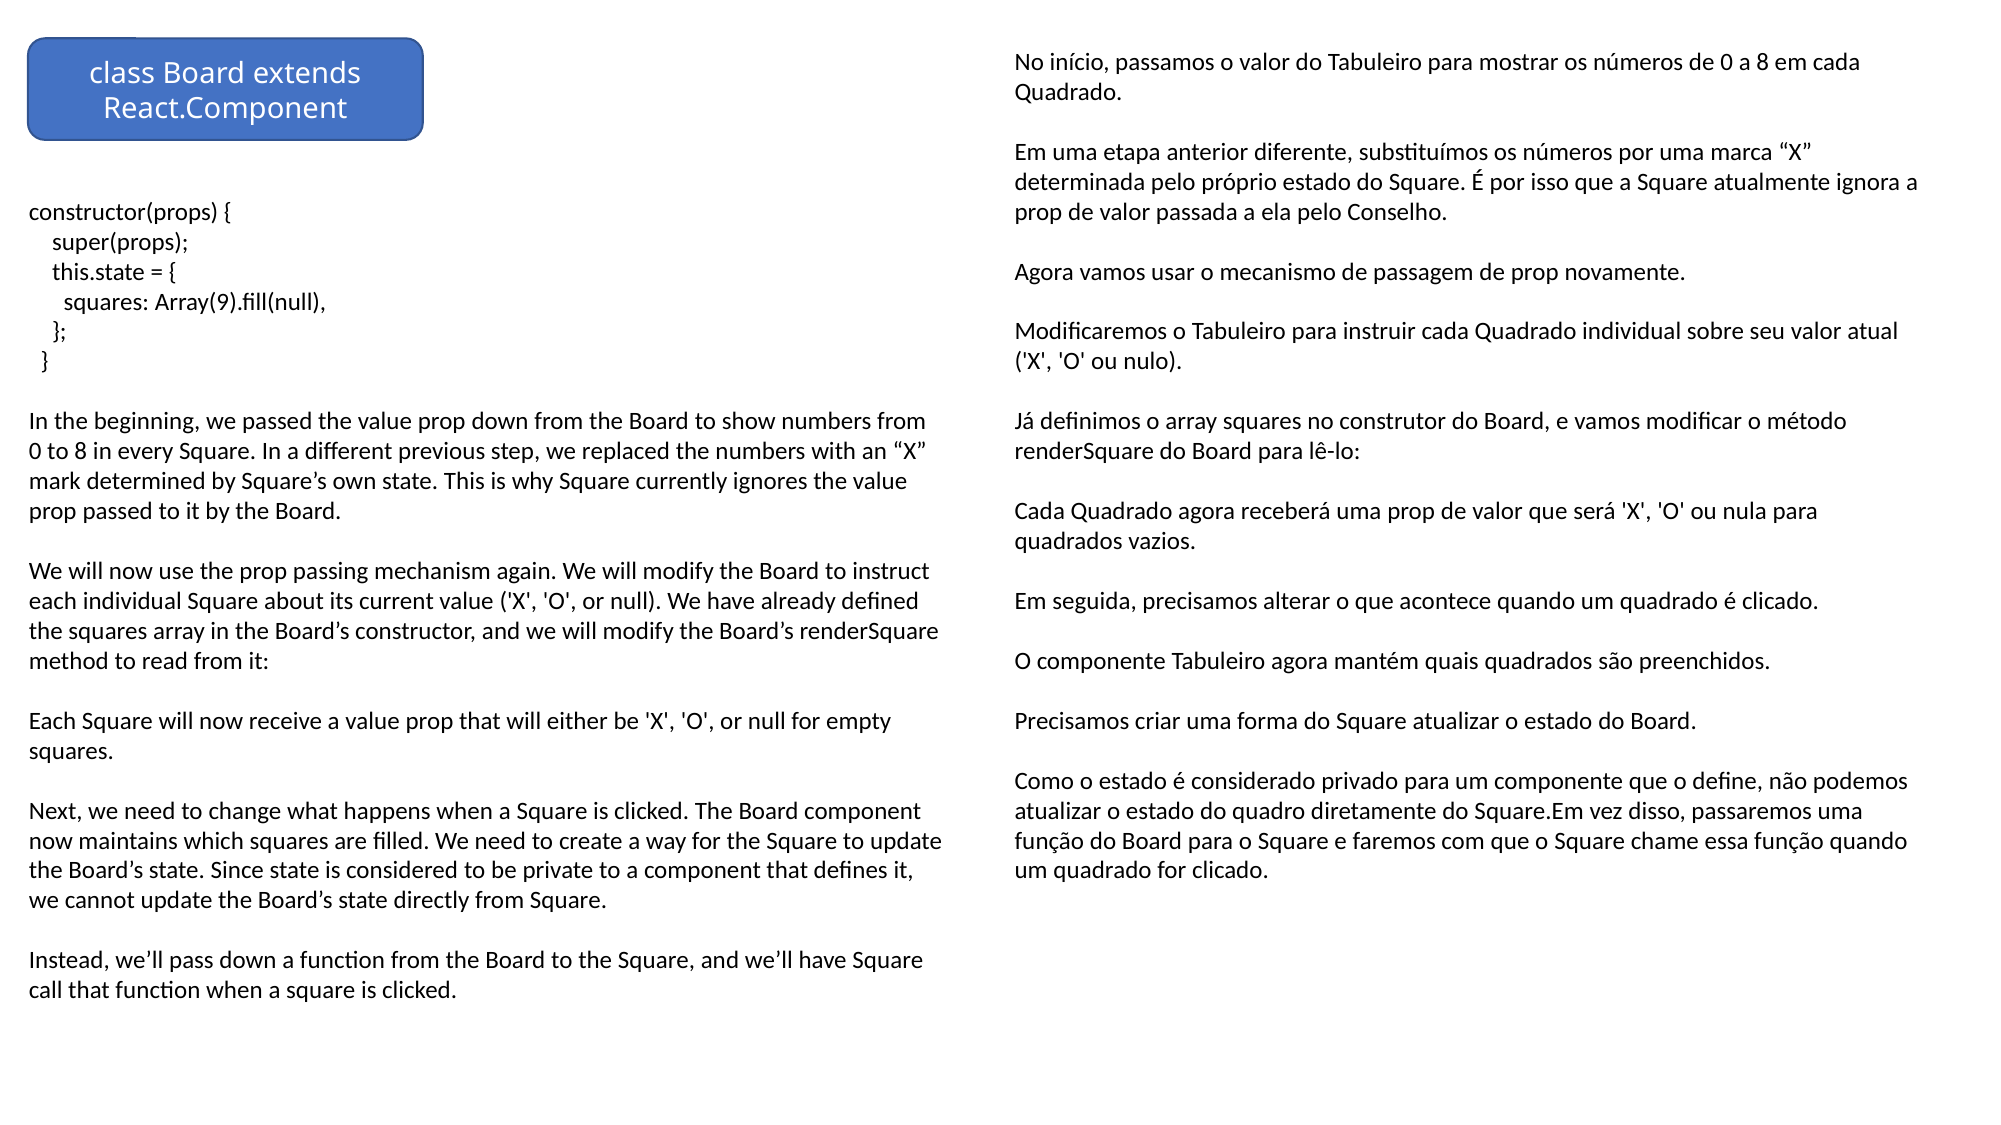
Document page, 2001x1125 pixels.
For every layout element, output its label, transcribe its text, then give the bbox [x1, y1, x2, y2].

text_box No início, passamos o valor do Tabuleiro para mostrar os números de 0 a 8 em cada Quadrado. Em uma etapa anterior diferente, substituímos os números por uma marca “X” determinada pelo próprio estado do Square. É por isso que a Square atualmente ignora a prop de valor passada a ela pelo Conselho. Agora vamos usar o mecanismo de passagem de prop novamente. Modificaremos o Tabuleiro para instruir cada Quadrado individual sobre seu valor atual ('X', 'O' ou nulo). Já definimos o array squares no construtor do Board, e vamos modificar o método renderSquare do Board para lê-lo: Cada Quadrado agora receberá uma prop de valor que será 'X', 'O' ou nula para quadrados vazios. Em seguida, precisamos alterar o que acontece quando um quadrado é clicado. O componente Tabuleiro agora mantém quais quadrados são preenchidos. Precisamos criar uma forma do Square atualizar o estado do Board. Como o estado é considerado privado para um componente que o define, não podemos atualizar o estado do quadro diretamente do Square.Em vez disso, passaremos uma função do Board para o Square e faremos com que o Square chame essa função quando um quadrado for clicado. [999, 38, 1947, 1098]
text_box class Board extends React.Component [26, 37, 424, 141]
text_box constructor(props) { super(props); this.state = { squares: Array(9).fill(null), }; } In the beginning, we passed the value prop down from the Board to show numbers from 0 to 8 in every Square. In a different previous step, we replaced the numbers with an “X” mark determined by Square’s own state. This is why Square currently ignores the value prop passed to it by the Board. We will now use the prop passing mechanism again. We will modify the Board to instruct each individual Square about its current value ('X', 'O', or null). We have already defined the squares array in the Board’s constructor, and we will modify the Board’s renderSquare method to read from it: Each Square will now receive a value prop that will either be 'X', 'O', or null for empty squares. Next, we need to change what happens when a Square is clicked. The Board component now maintains which squares are filled. We need to create a way for the Square to update the Board’s state. Since state is considered to be private to a component that defines it, we cannot update the Board’s state directly from Square. Instead, we’ll pass down a function from the Board to the Square, and we’ll have Square call that function when a square is clicked. [14, 38, 961, 1098]
